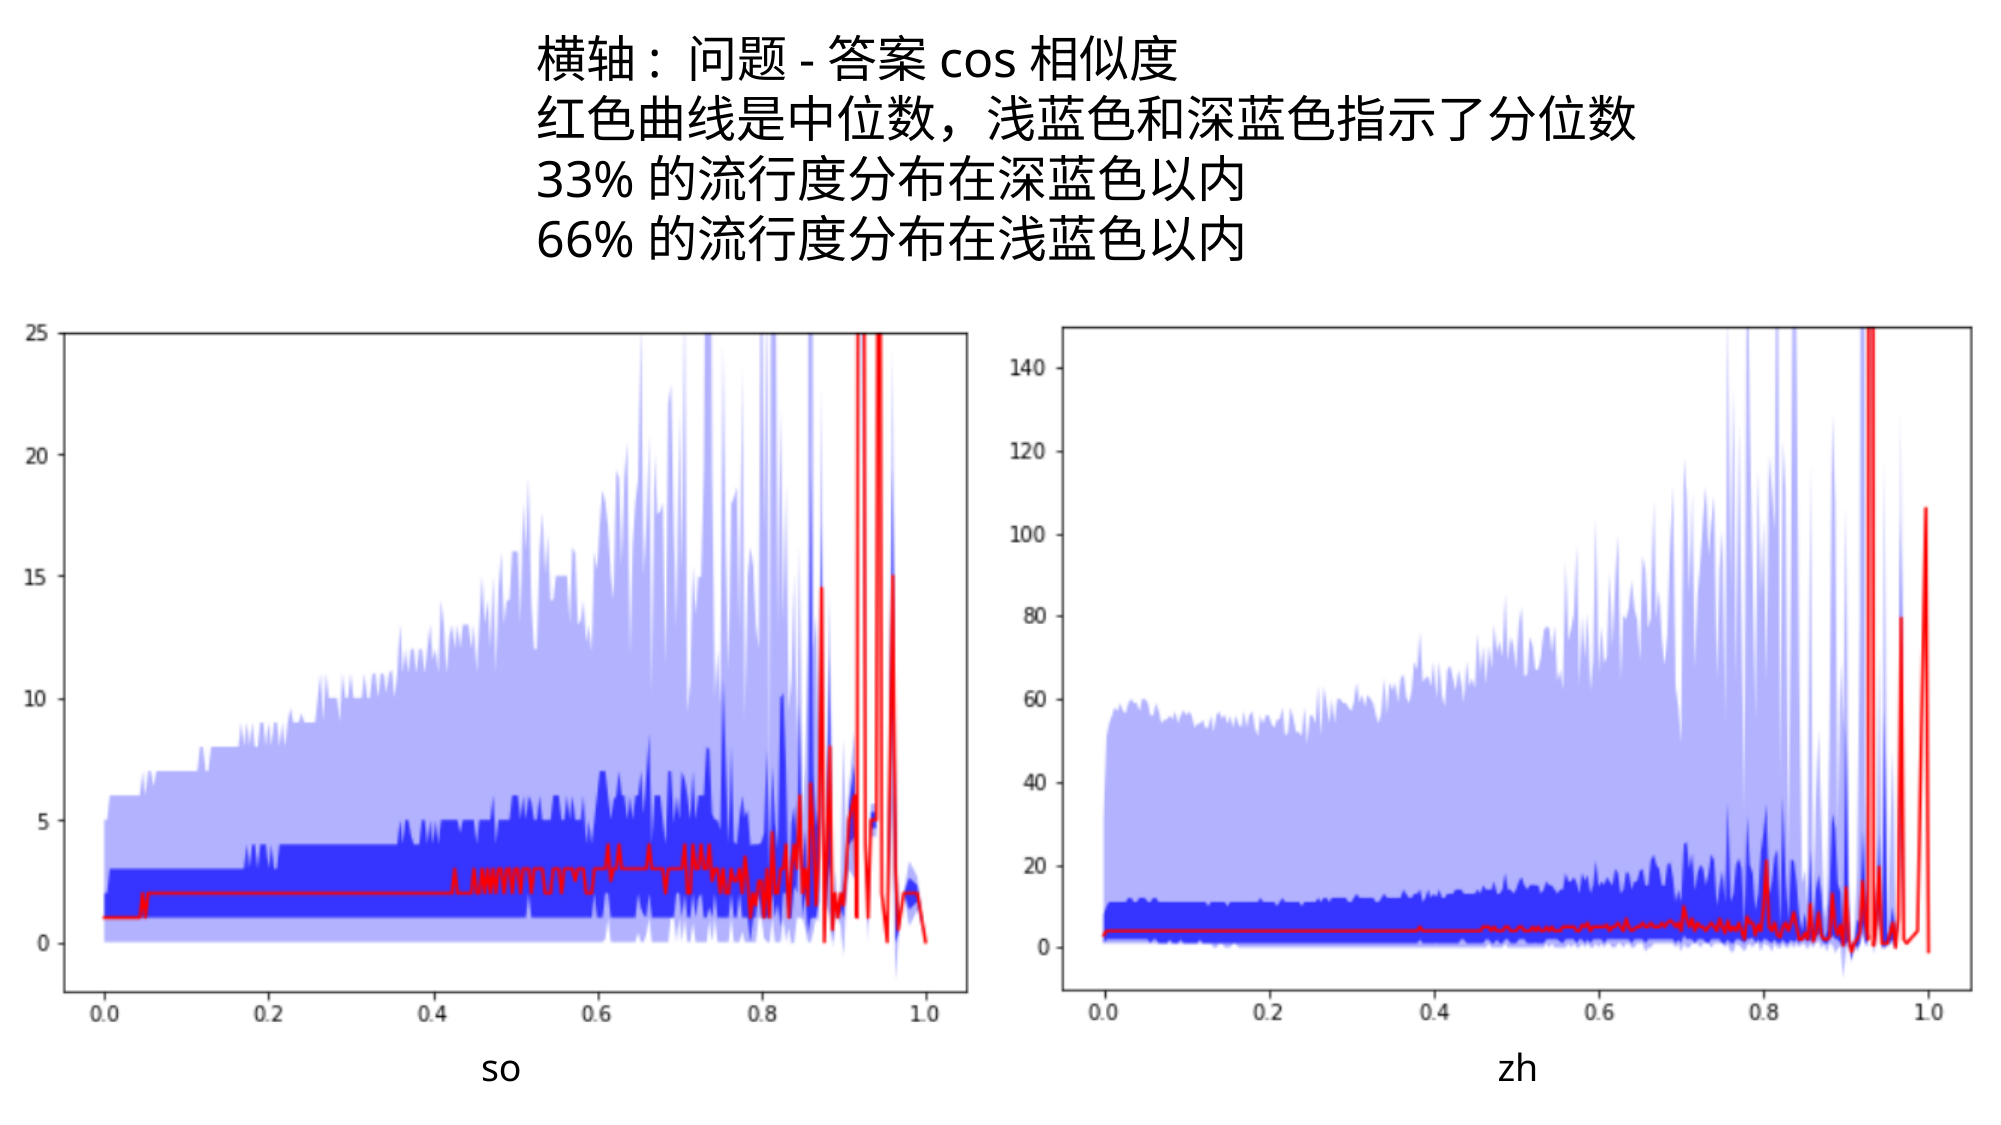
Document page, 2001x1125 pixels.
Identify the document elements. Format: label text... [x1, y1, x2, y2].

text_box so [466, 1037, 711, 1097]
picture [0, 312, 984, 1037]
text_box 横轴: 问题-答案cos相似度 红色曲线是中位数，浅蓝色和深蓝色指示了分位数 33%的流行度分布在深蓝色以内 66%的流行度分布在浅蓝色以内 [521, 20, 1667, 276]
text_box zh [1482, 1037, 1728, 1097]
picture [995, 312, 2000, 1037]
